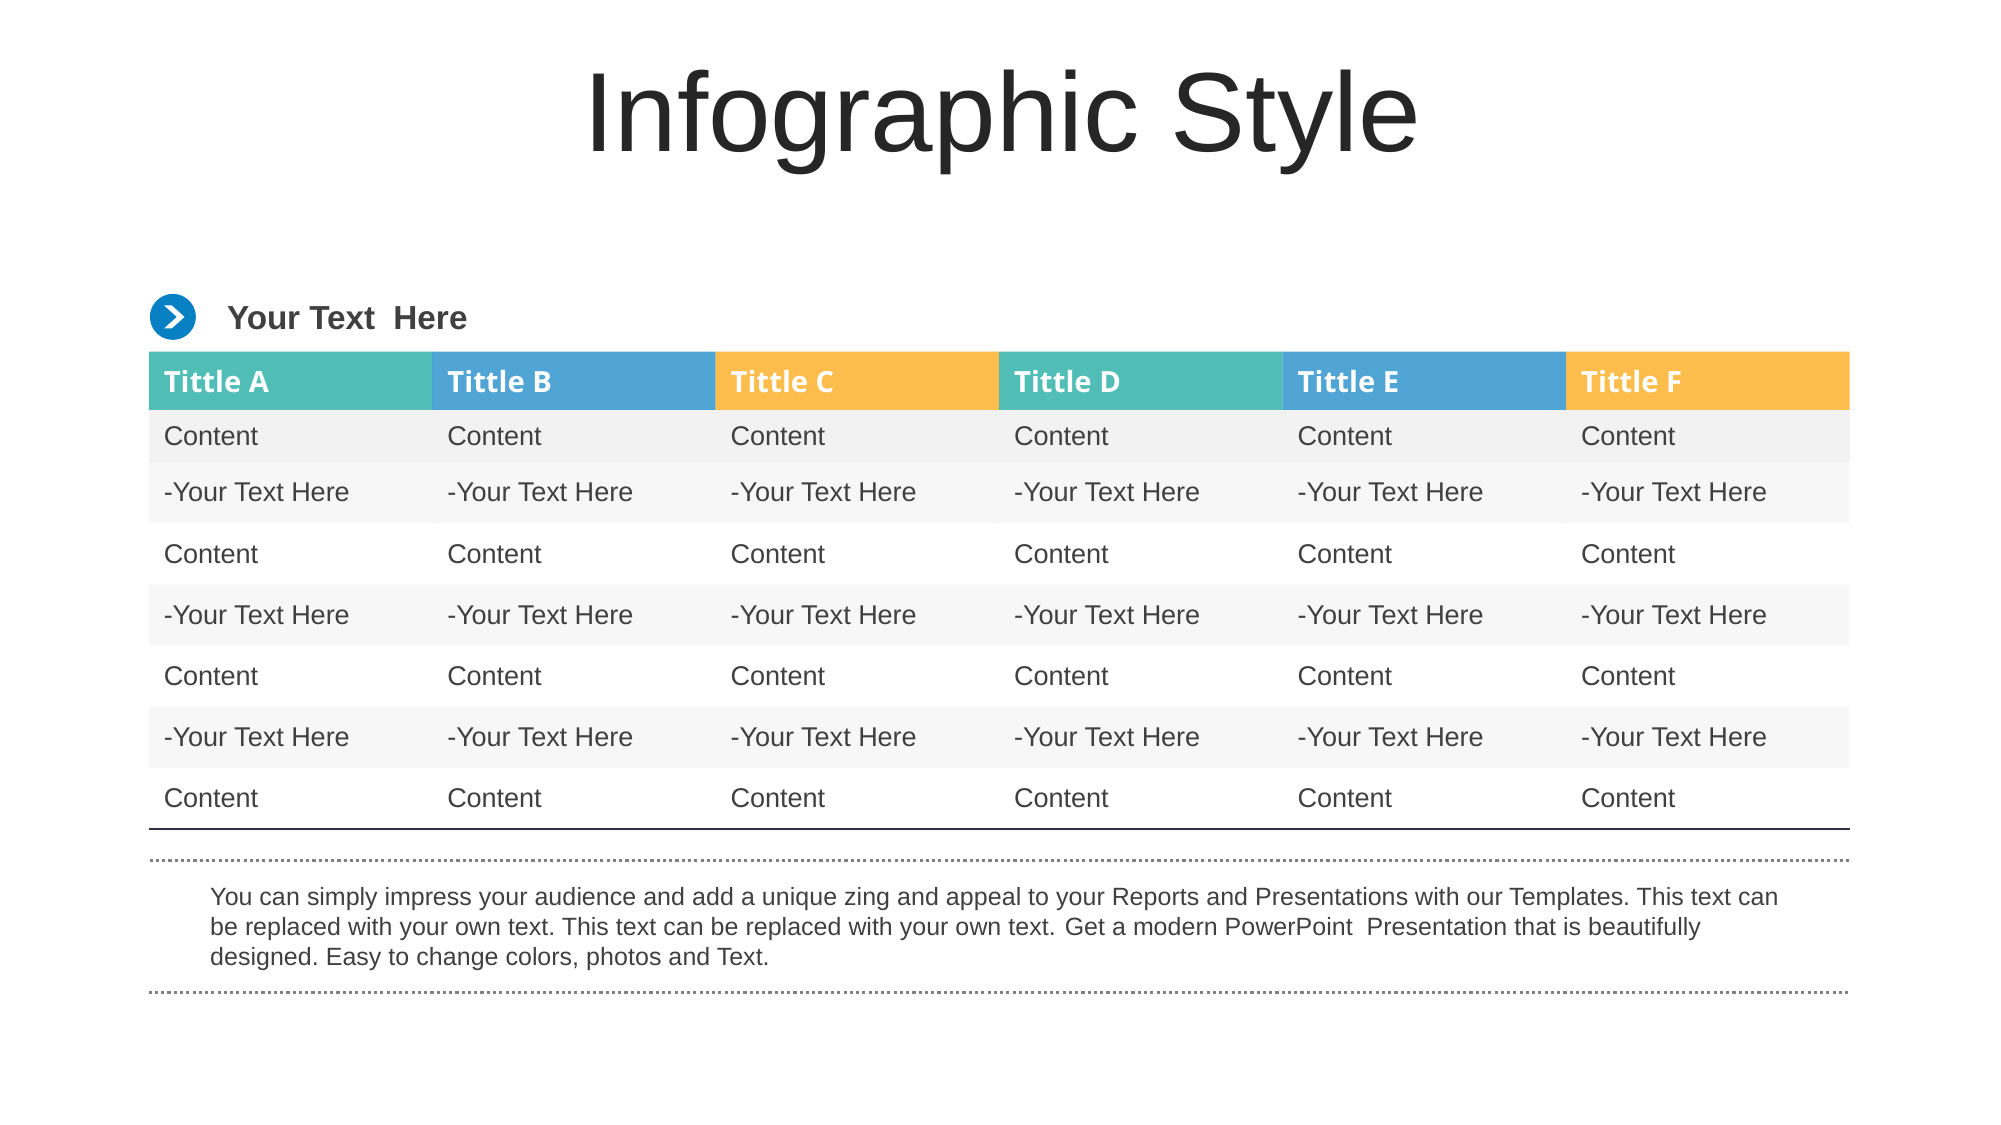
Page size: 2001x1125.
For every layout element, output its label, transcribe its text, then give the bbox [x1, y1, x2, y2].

table_cell -Your Text Here [432, 707, 716, 768]
table_cell Content [1566, 768, 1850, 828]
list Infographic Style [53, 55, 1952, 175]
table_cell Content [1283, 410, 1566, 462]
table_cell Content [1566, 410, 1850, 462]
table_header Tittle E [1283, 352, 1566, 410]
table_cell -Your Text Here [716, 707, 999, 768]
table_cell Content [1283, 645, 1566, 707]
text_box You can simply impress your audience and add a unique zing and appeal to your Reports and Presentations with our Templates. This text can be replaced with your own text. This text can be replaced with your own text. Get a modern PowerPoint Presentation that is beautifully designed. Easy to change colors, photos and Text. [195, 873, 1809, 978]
table_cell -Your Text Here [149, 707, 432, 768]
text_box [149, 289, 665, 345]
table_cell -Your Text Here [1283, 707, 1566, 768]
table_cell -Your Text Here [999, 707, 1283, 768]
table_header Tittle D [999, 352, 1283, 410]
table_cell Content [149, 645, 432, 707]
table_cell -Your Text Here [1566, 707, 1850, 768]
table_cell Content [432, 645, 716, 707]
table_cell Content [149, 410, 432, 462]
table_cell Content [999, 410, 1283, 462]
table_cell -Your Text Here [1566, 462, 1850, 523]
table_cell -Your Text Here [149, 462, 432, 523]
table_cell -Your Text Here [432, 584, 716, 645]
table_cell Content [1566, 523, 1850, 584]
table_header Tittle F [1566, 352, 1850, 410]
table_cell Content [716, 645, 999, 707]
table_cell Content [999, 768, 1283, 828]
table_cell -Your Text Here [1283, 584, 1566, 645]
table_cell Content [1566, 645, 1850, 707]
table_cell -Your Text Here [432, 462, 716, 523]
table_header Tittle B [432, 352, 716, 410]
table_cell -Your Text Here [1283, 462, 1566, 523]
table_cell Content [999, 645, 1283, 707]
table_header Tittle C [716, 352, 999, 410]
table_cell Content [1283, 768, 1566, 828]
table_cell Content [999, 523, 1283, 584]
table_cell -Your Text Here [999, 462, 1283, 523]
table_cell -Your Text Here [716, 584, 999, 645]
table_cell -Your Text Here [1566, 584, 1850, 645]
table_cell Content [149, 523, 432, 584]
table_cell Content [432, 410, 716, 462]
table_header Tittle A [149, 352, 432, 410]
table_cell Content [432, 768, 716, 828]
table_cell Content [432, 523, 716, 584]
table_cell Content [716, 410, 999, 462]
table_cell -Your Text Here [999, 584, 1283, 645]
table_cell Content [1283, 523, 1566, 584]
table_cell -Your Text Here [716, 462, 999, 523]
table_cell -Your Text Here [149, 584, 432, 645]
table_cell Content [716, 768, 999, 828]
table_cell Content [149, 768, 432, 828]
table_cell Content [716, 523, 999, 584]
